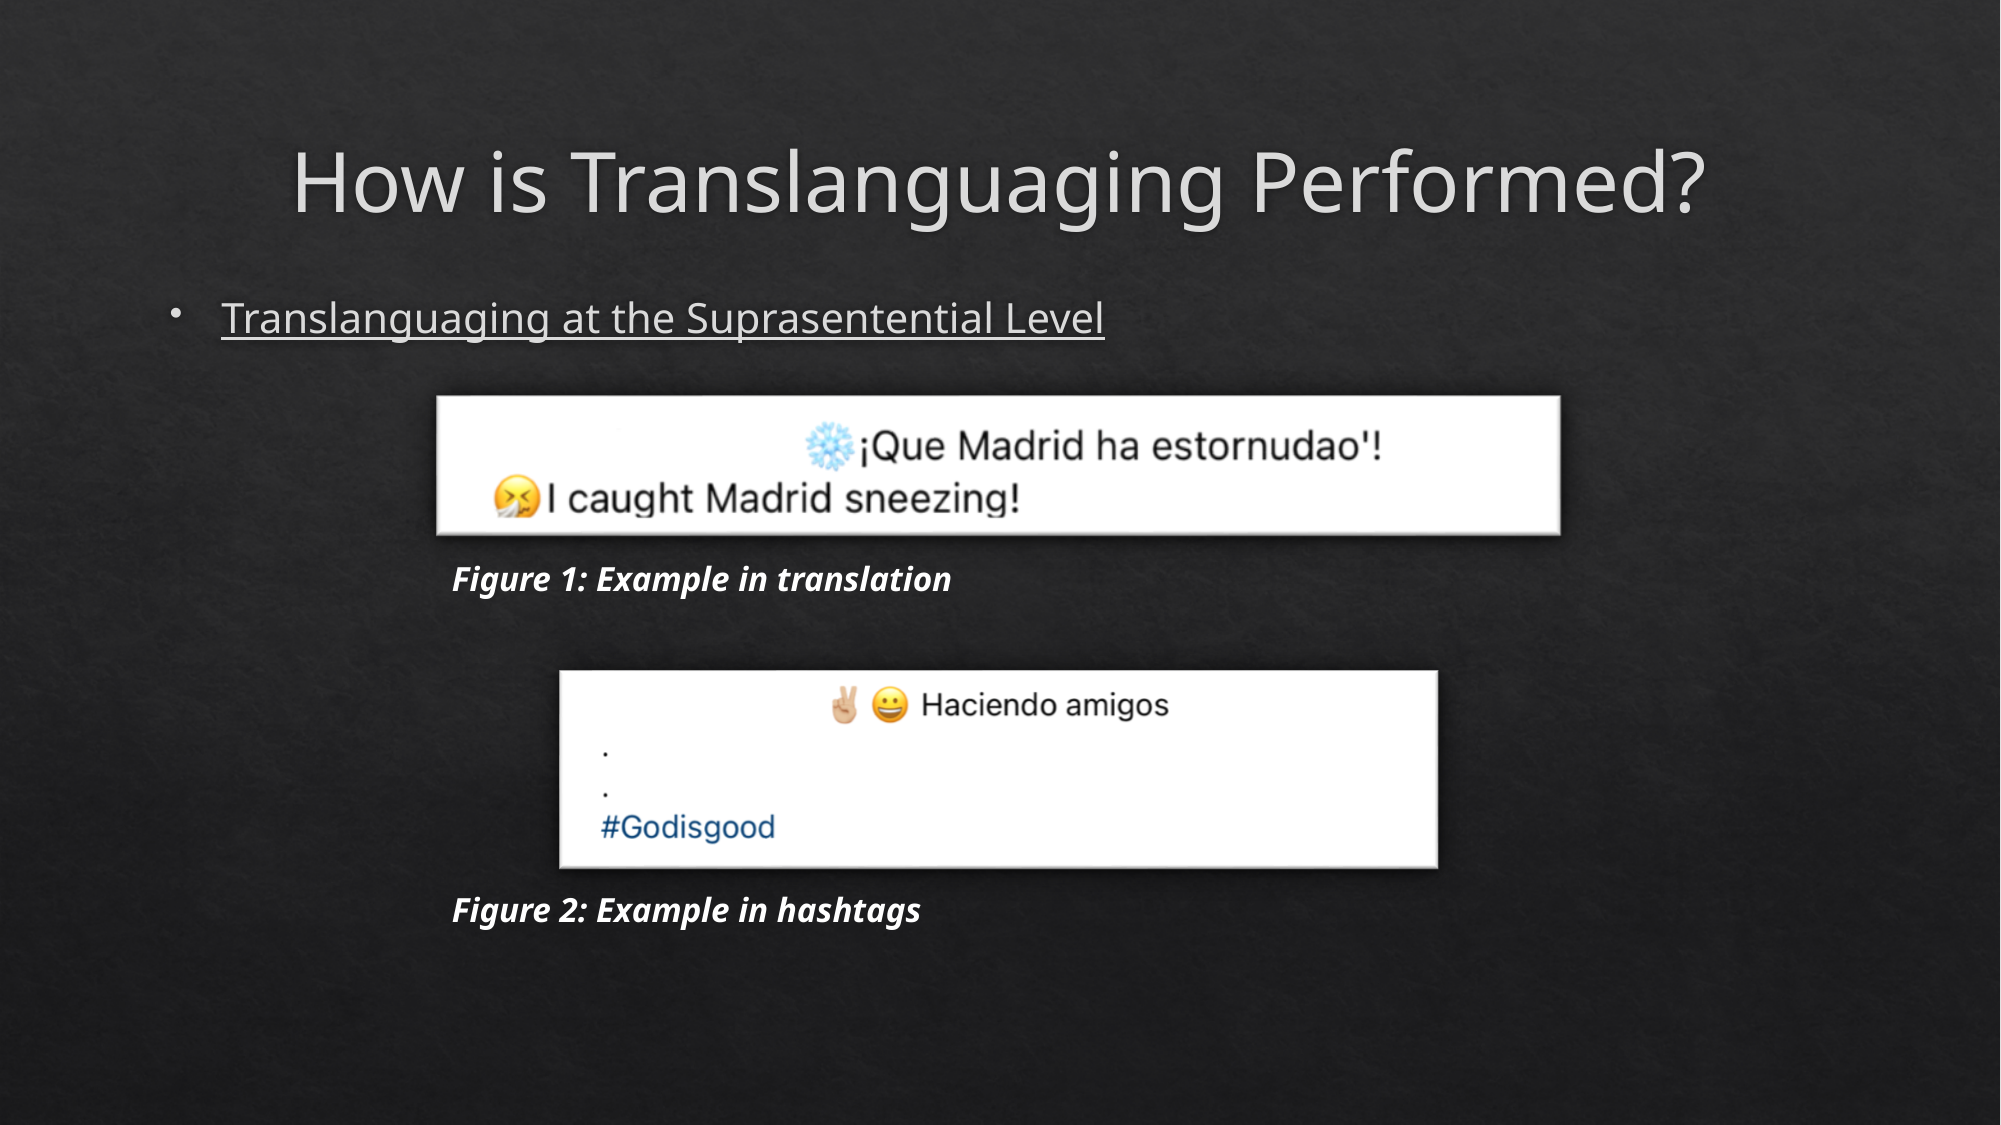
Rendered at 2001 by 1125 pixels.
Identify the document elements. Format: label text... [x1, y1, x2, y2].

text_box Figure 2: Example in hashtags [437, 882, 1301, 937]
text_box Figure 1: Example in translation [437, 567, 1301, 606]
picture [422, 384, 1576, 555]
title How is Translanguaging Performed? [149, 99, 1849, 260]
picture [548, 662, 1450, 884]
list Translanguaging at the Suprasentential Level [149, 284, 1849, 950]
